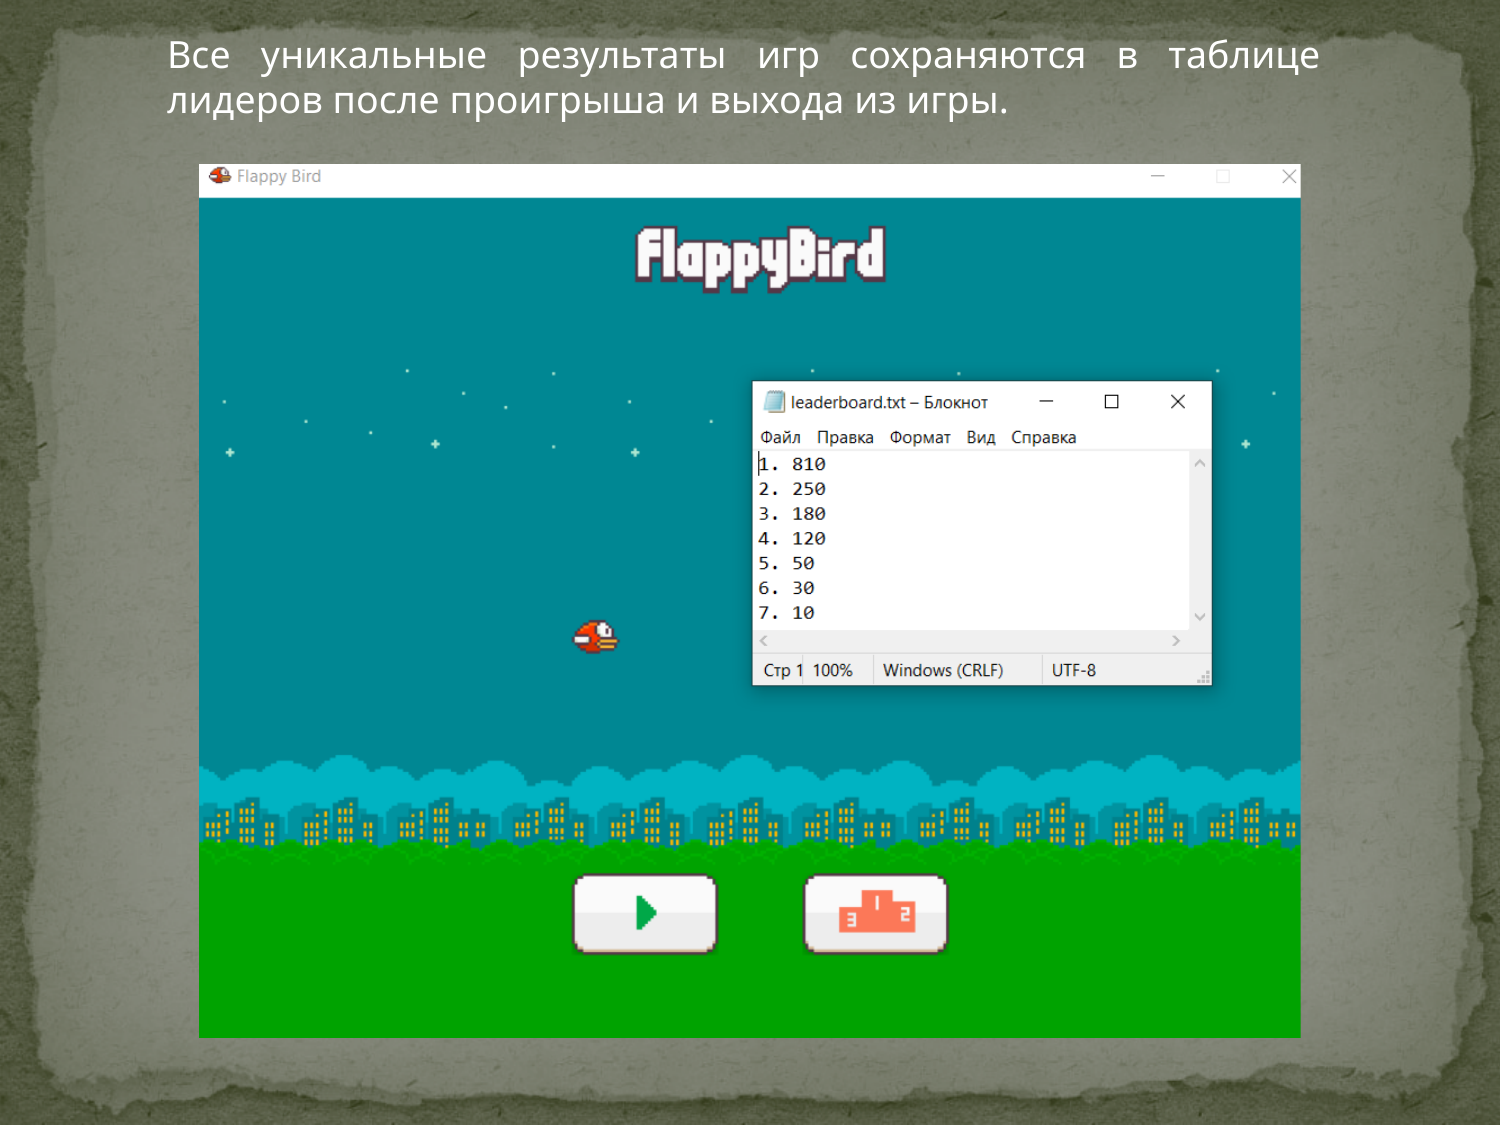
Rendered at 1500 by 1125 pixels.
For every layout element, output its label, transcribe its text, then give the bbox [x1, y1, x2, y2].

text_box Все уникальные результаты игр сохраняются в таблице лидеров после проигрыша и выхода из игры. [152, 23, 1336, 129]
picture [199, 164, 1301, 1038]
